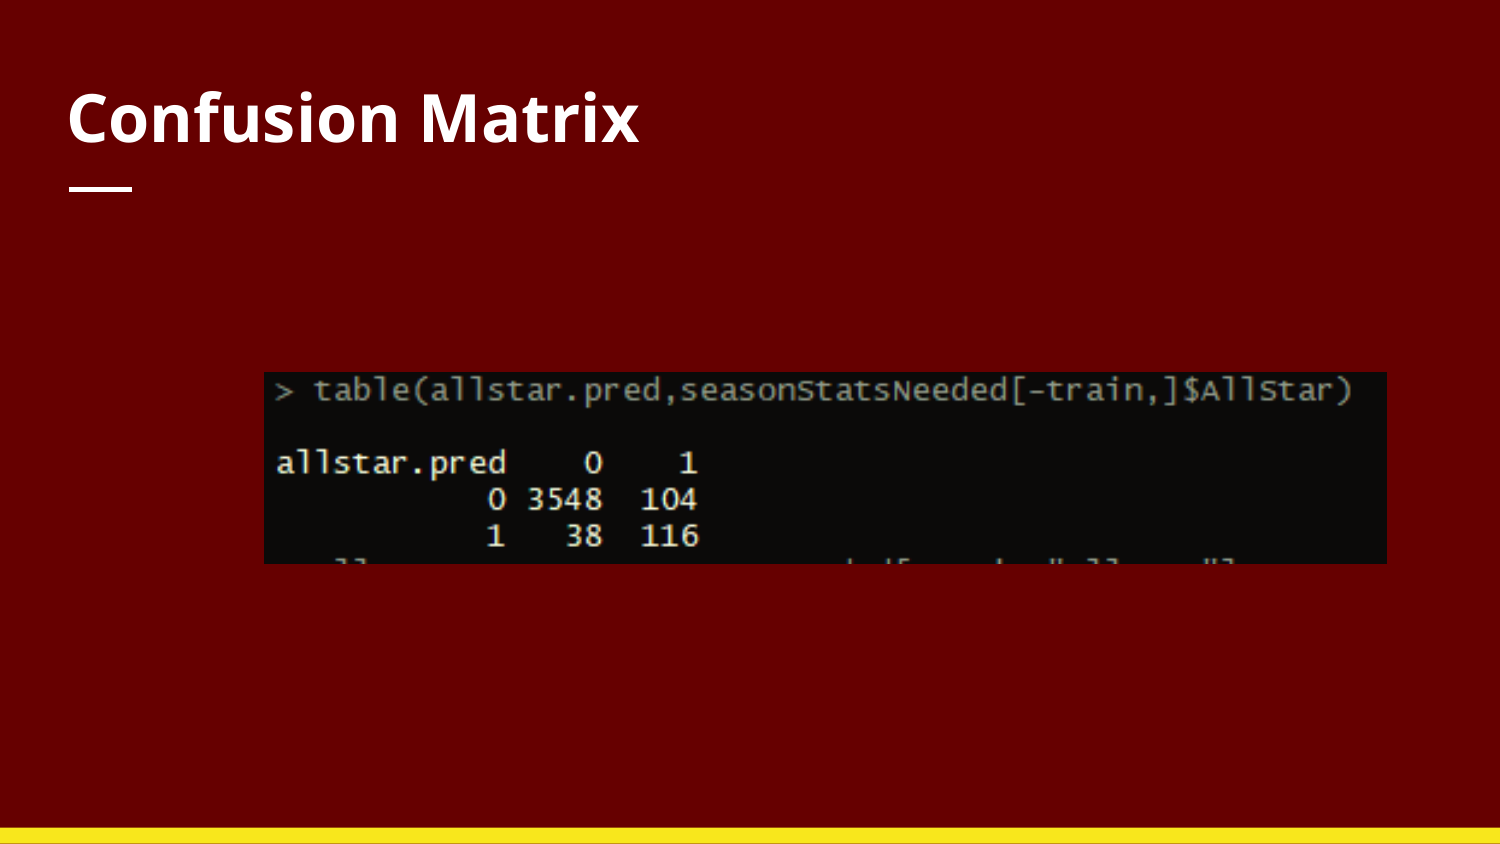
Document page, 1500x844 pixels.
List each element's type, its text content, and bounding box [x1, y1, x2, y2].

title Confusion Matrix [51, 61, 1449, 167]
picture [263, 372, 1387, 564]
